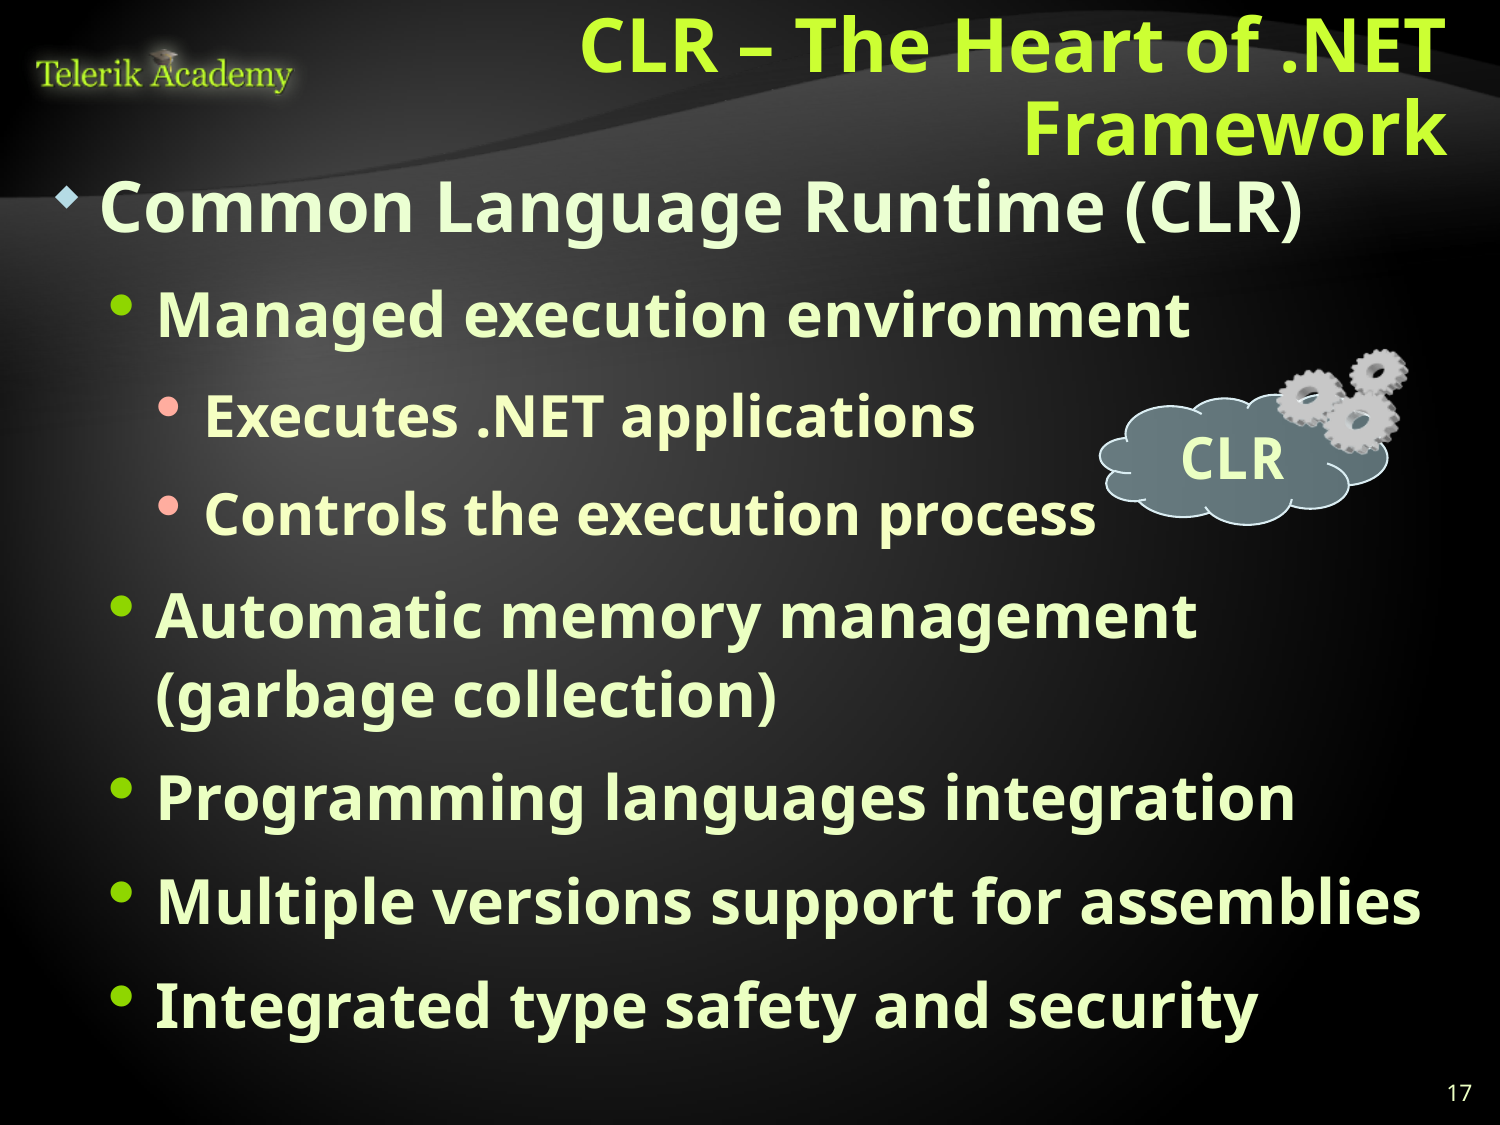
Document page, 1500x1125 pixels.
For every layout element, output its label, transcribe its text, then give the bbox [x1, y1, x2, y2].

title CLR – The Heart of .NET Framework [275, 12, 1463, 149]
list Common Language Runtime (CLR) Managed execution environment Executes .NET applications Controls the execution process Automatic memory management (garbage collection) Programming languages integration Multiple versions support for assemblies Integrated type safety and security [37, 149, 1463, 1100]
picture [0, 0, 1500, 1125]
slide_number 17 [1412, 1074, 1488, 1113]
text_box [1099, 344, 1410, 526]
